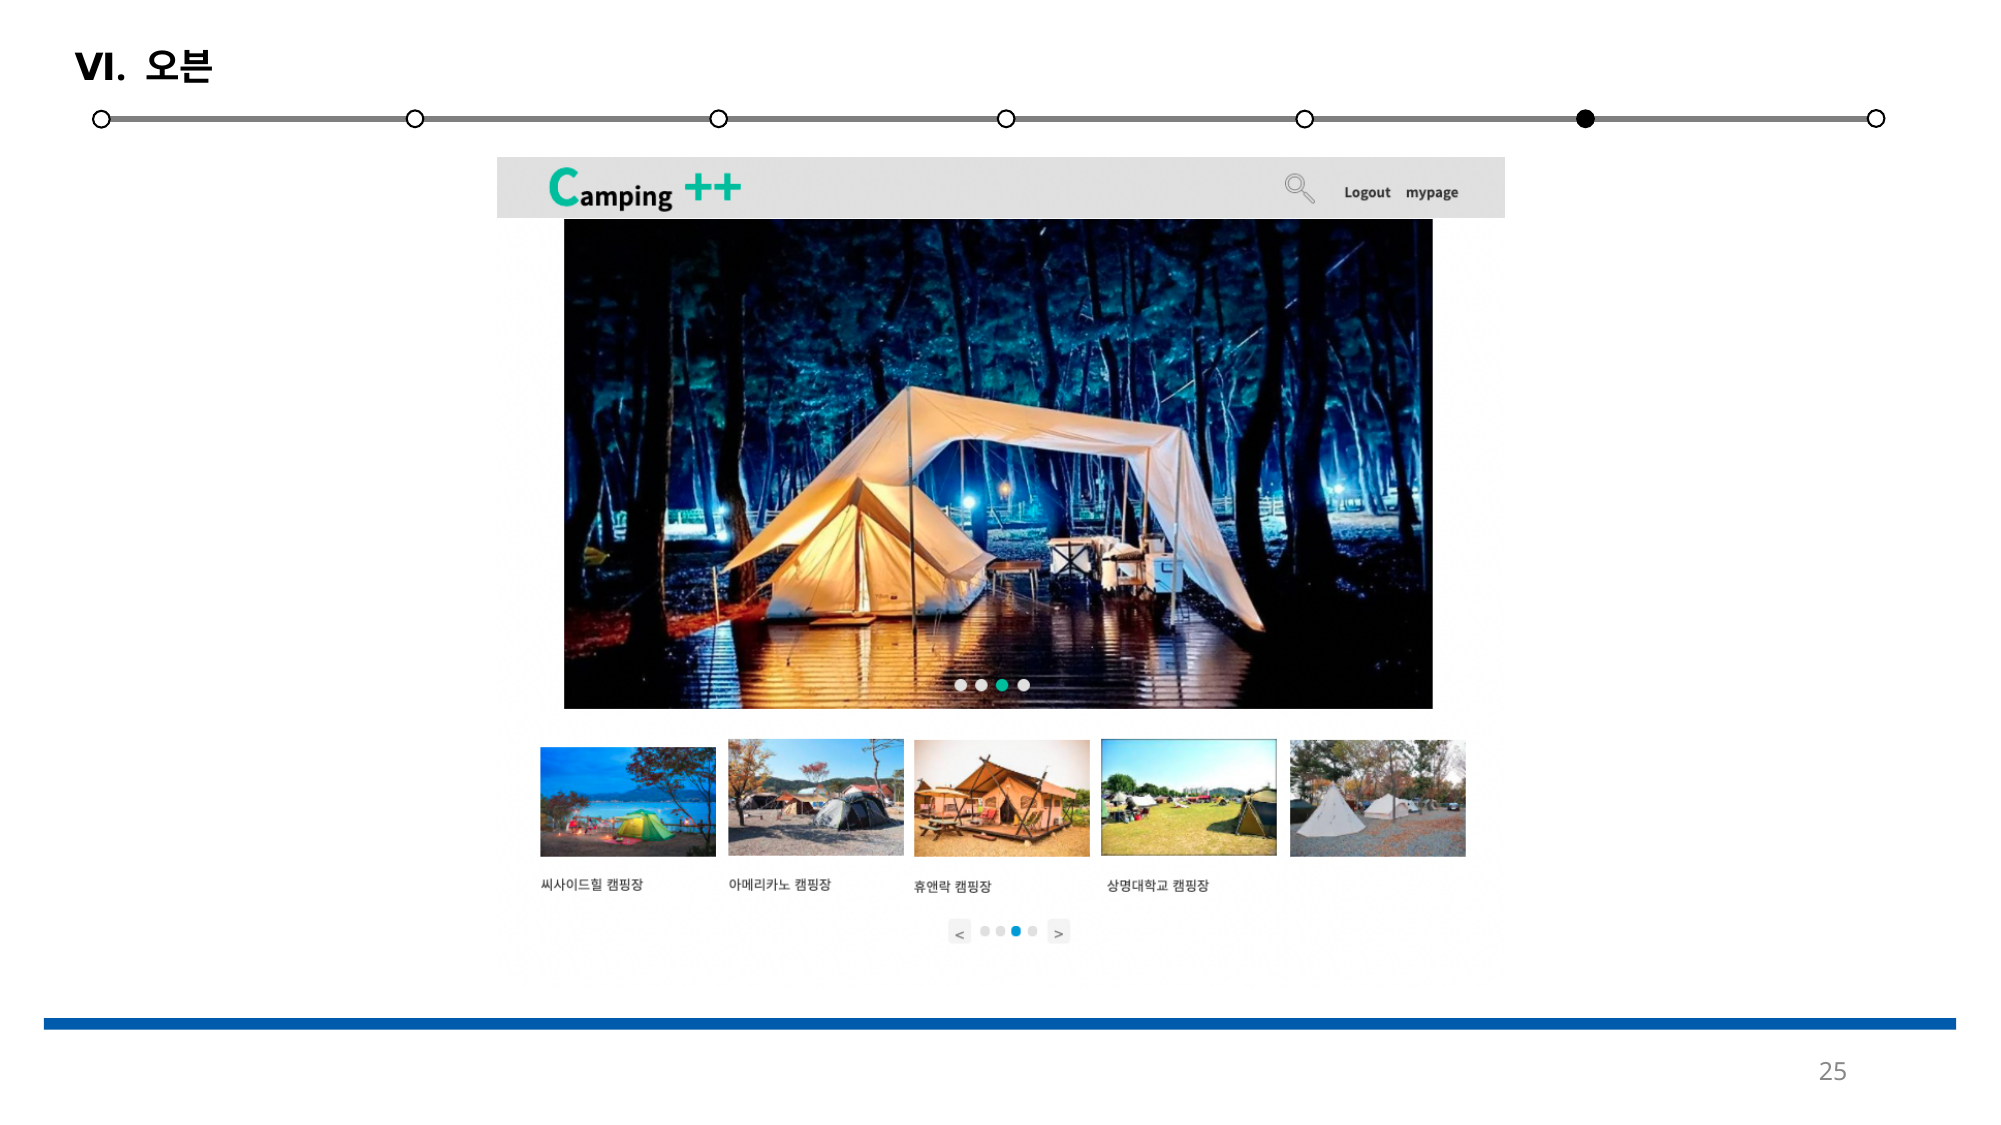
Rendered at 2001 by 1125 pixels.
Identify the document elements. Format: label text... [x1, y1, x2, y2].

text_box [93, 110, 110, 128]
picture [494, 157, 1505, 988]
text_box [1296, 110, 1313, 118]
text_box [997, 110, 1015, 118]
text_box [406, 110, 424, 118]
text_box [43, 1018, 1957, 1030]
text_box Ⅵ. 오븐 [59, 35, 942, 146]
slide_number 25 [1412, 1042, 1863, 1103]
text_box [1577, 110, 1594, 118]
text_box [710, 110, 727, 118]
text_box [1867, 110, 1885, 123]
